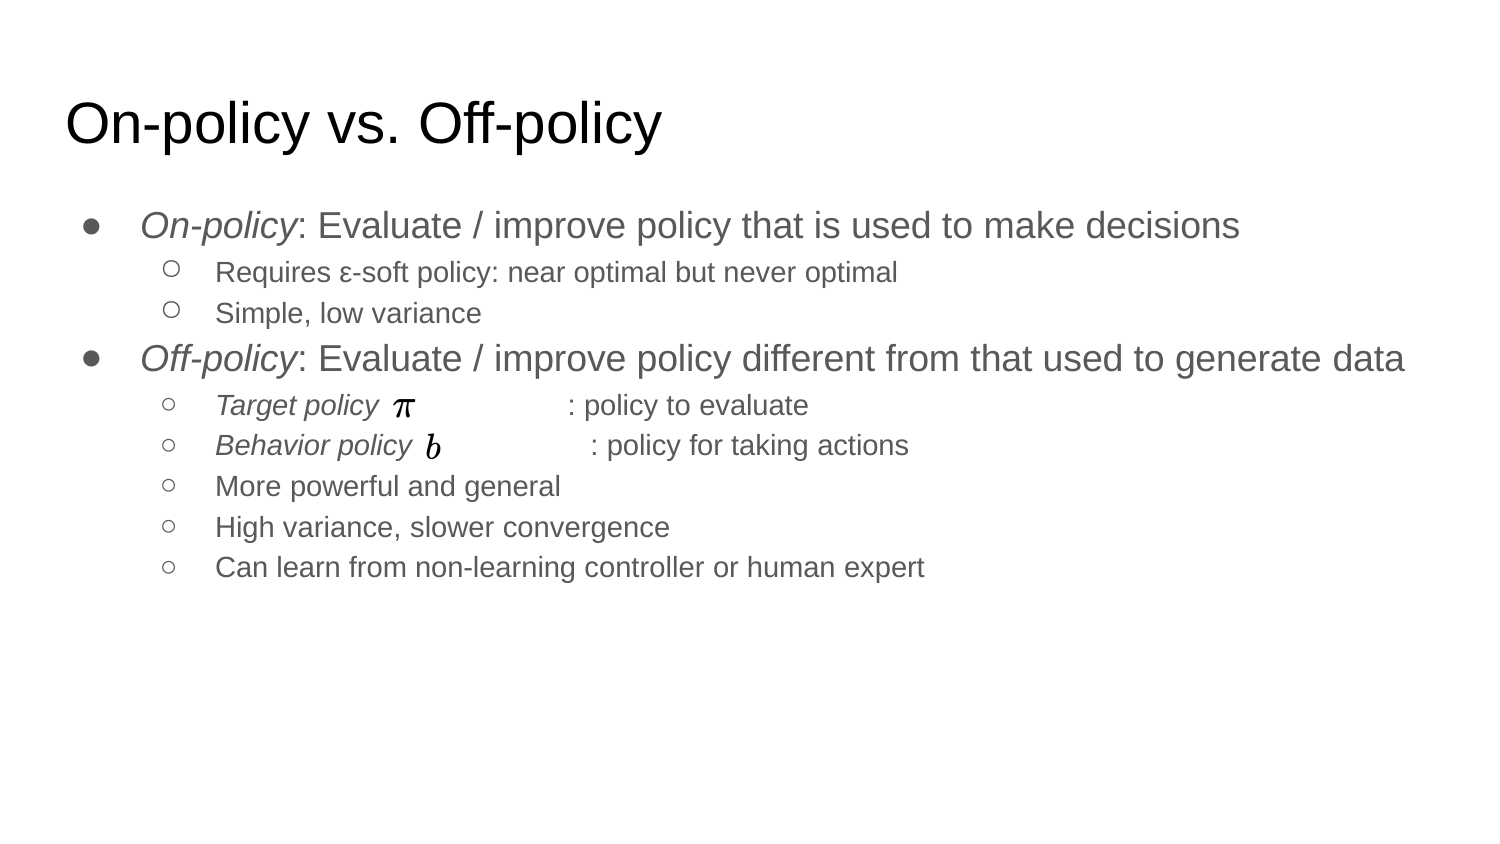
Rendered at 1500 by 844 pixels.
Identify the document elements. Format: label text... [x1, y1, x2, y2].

text_box [425, 431, 441, 463]
text_box [392, 395, 416, 422]
title On-policy vs. Off-policy [63, 82, 666, 226]
text_box On-policy: Evaluate / improve policy that is used to make decisions Requires ε-soft policy: near optimal but never optimal Simple, low variance Off-policy: Evaluate / improve policy different from that used to generate data Target policy : policy to evaluate Behavior policy : policy for taking actions More powerful and general High variance, slower convergence Can learn from non-learning controller or human expert [77, 190, 1416, 584]
